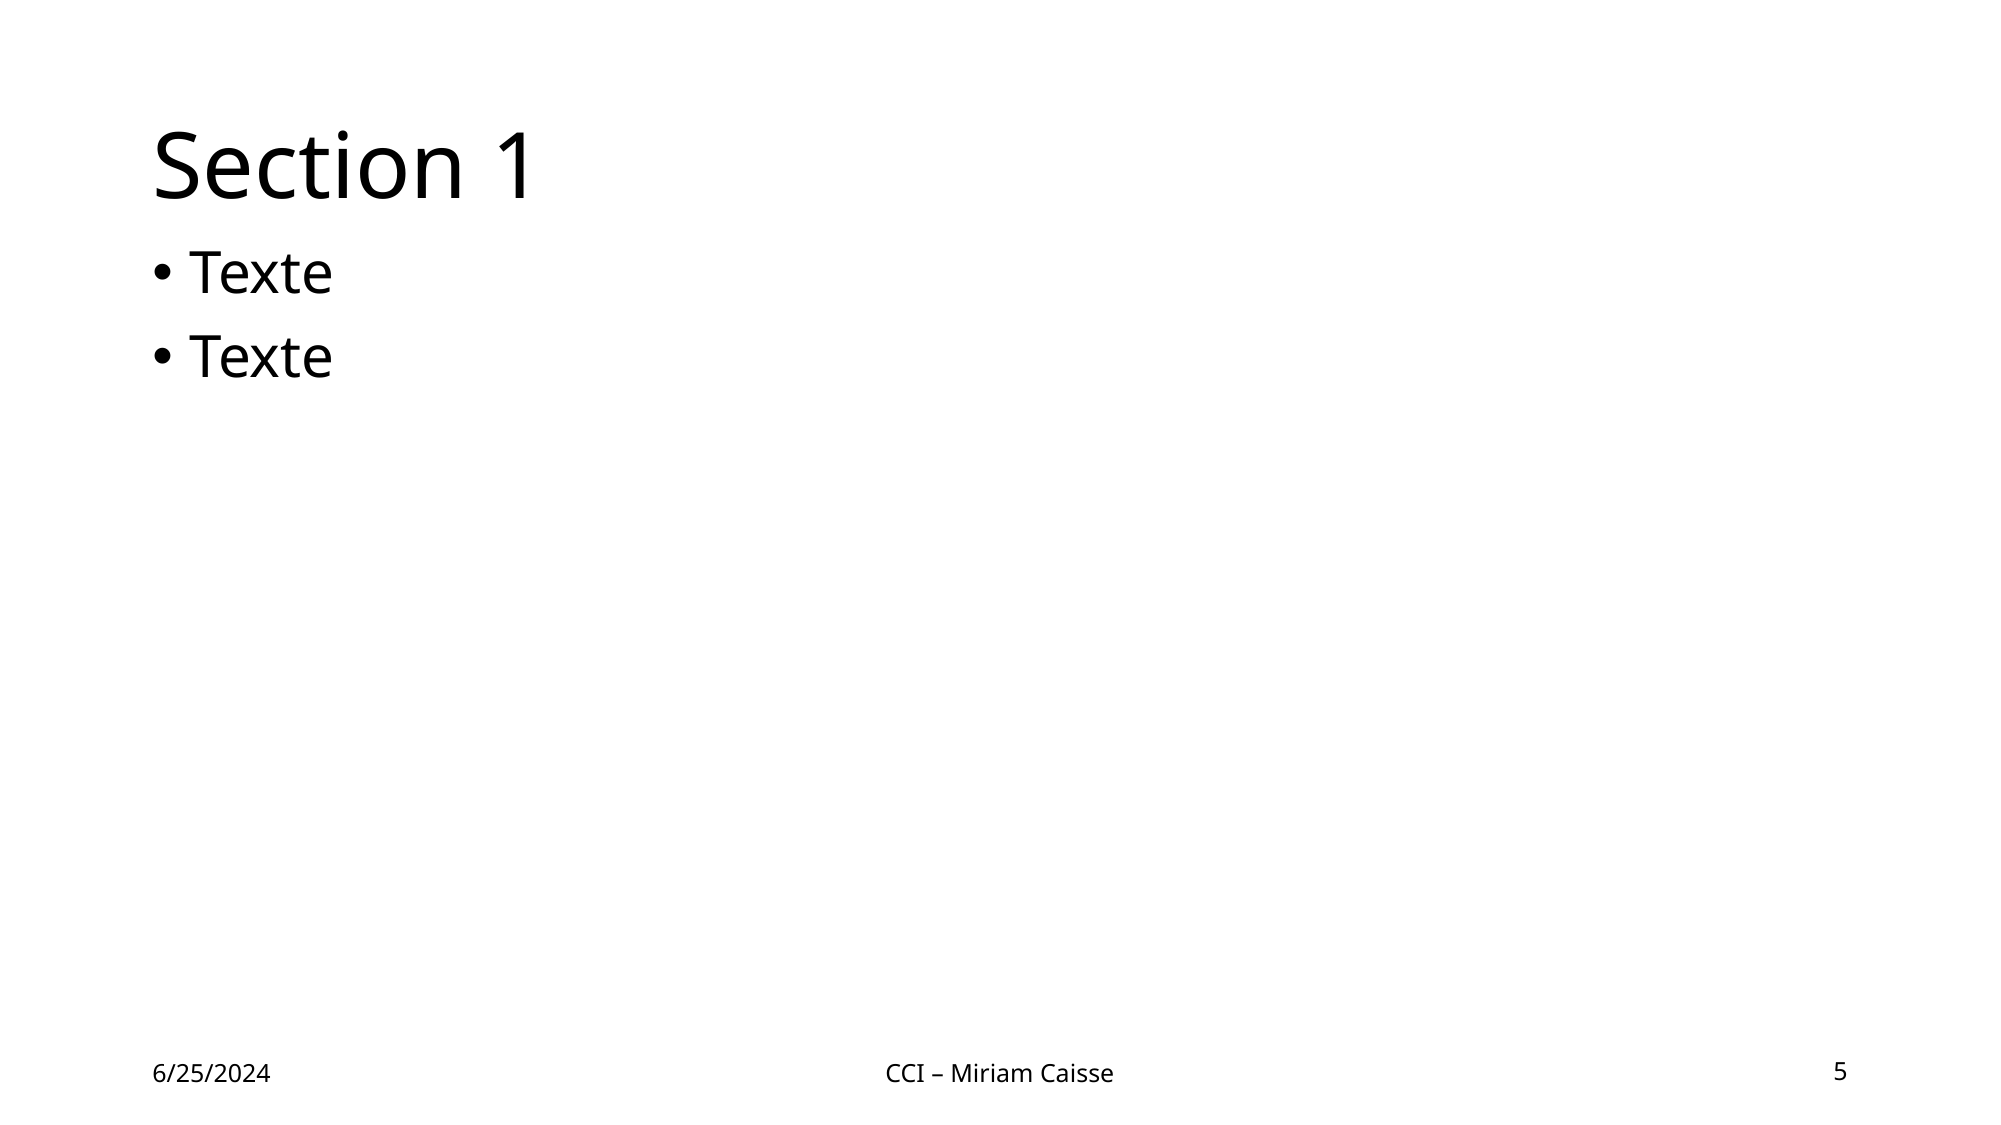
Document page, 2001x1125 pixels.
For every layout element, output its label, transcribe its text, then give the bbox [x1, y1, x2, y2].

list Texte Texte [137, 236, 1863, 1043]
footer CCI – Miriam Caisse [662, 1042, 1338, 1103]
slide_number 5 [1412, 1042, 1863, 1103]
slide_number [137, 1042, 588, 1103]
title Section 1 [137, 59, 1863, 236]
